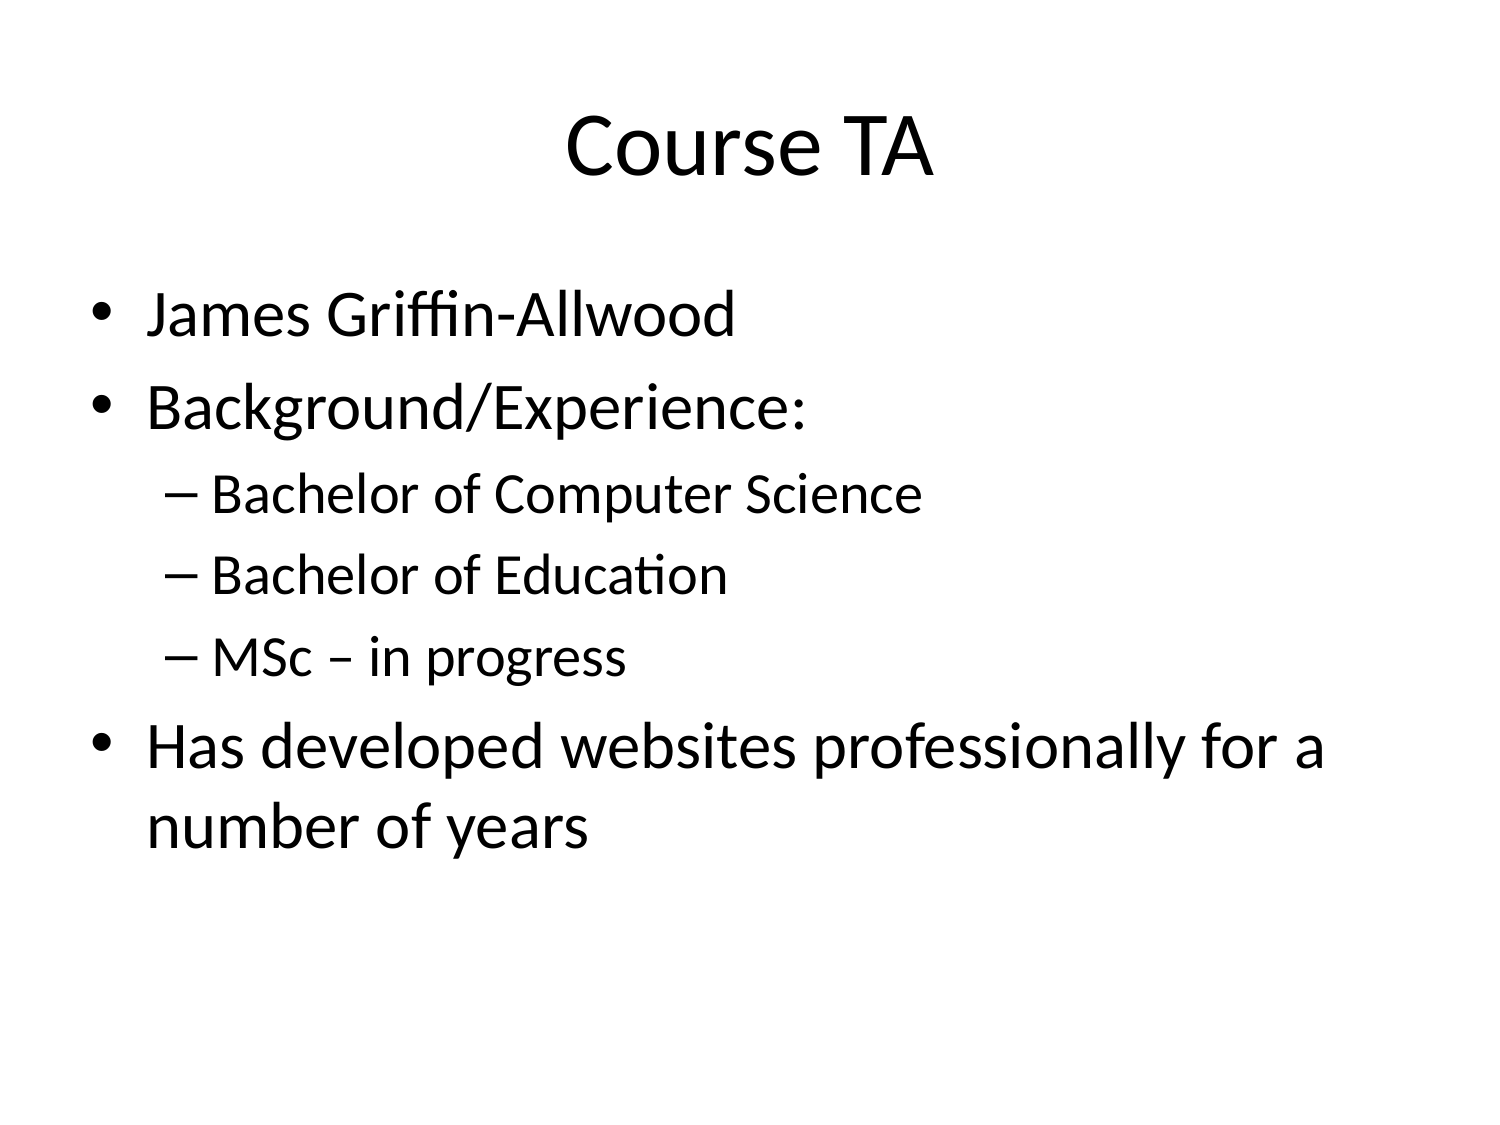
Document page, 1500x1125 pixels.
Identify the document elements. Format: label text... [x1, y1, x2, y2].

title Course TA [75, 45, 1425, 233]
list James Griffin-Allwood Background/Experience: Bachelor of Computer Science Bachelor of Education MSc – in progress Has developed websites professionally for a number of years [75, 262, 1425, 1005]
